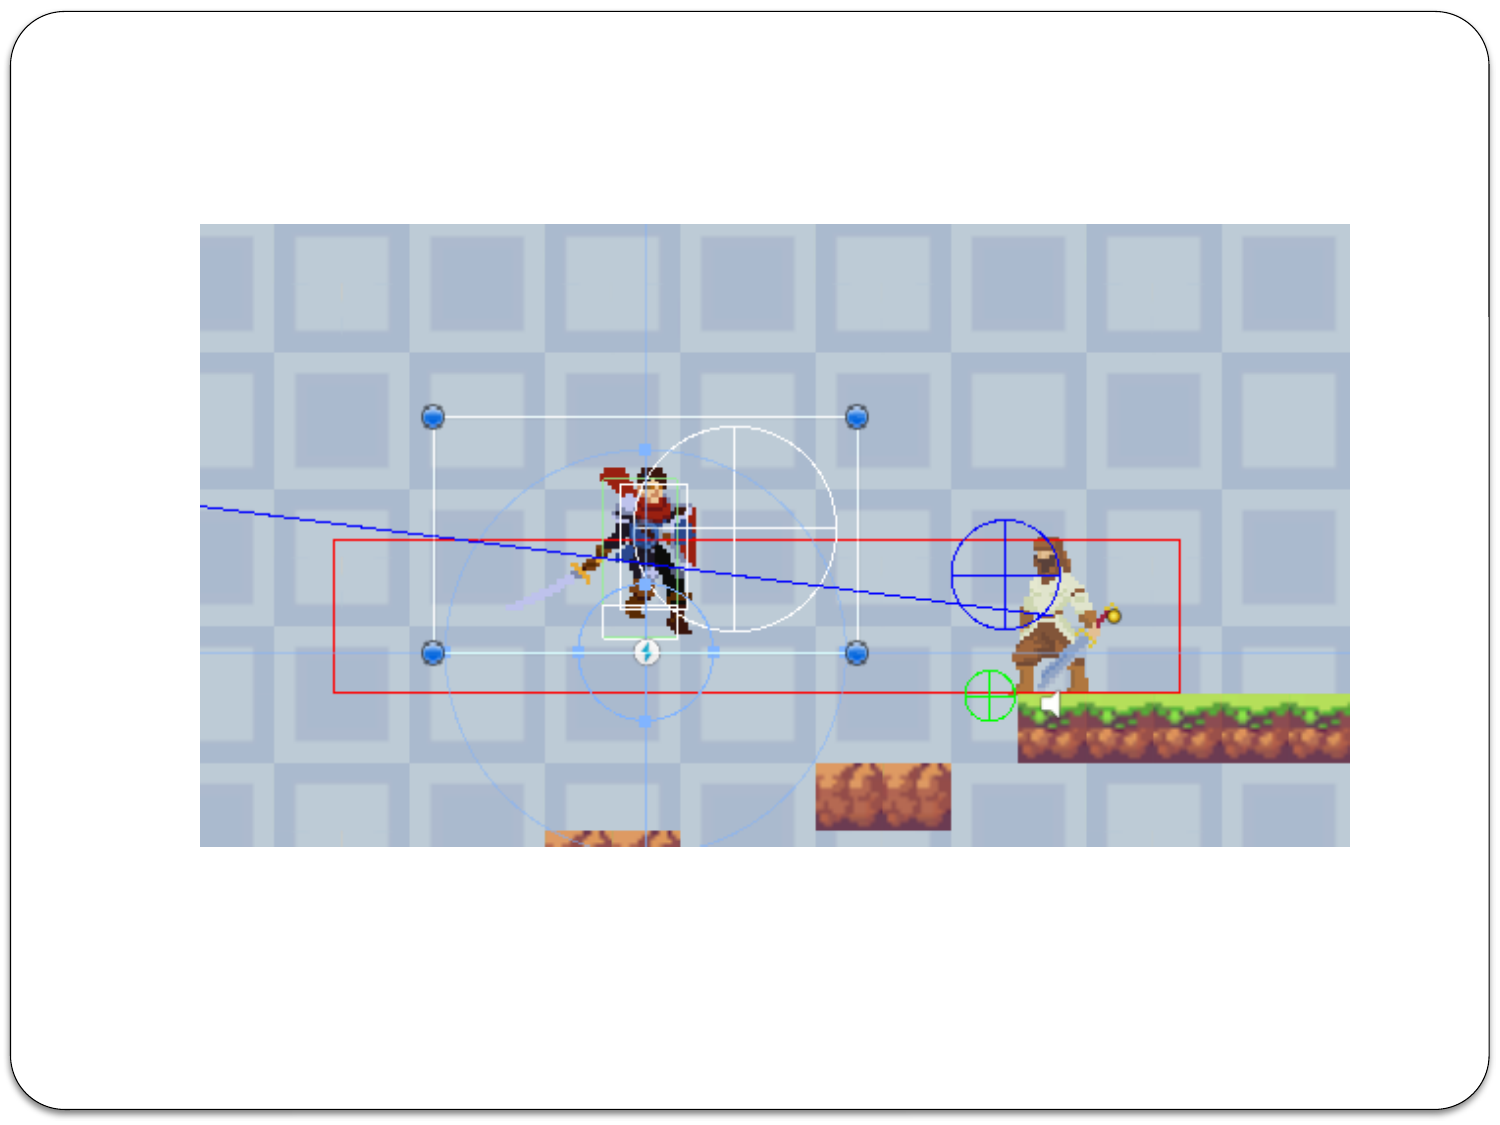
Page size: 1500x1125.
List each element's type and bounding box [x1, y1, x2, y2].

list [199, 224, 1351, 847]
